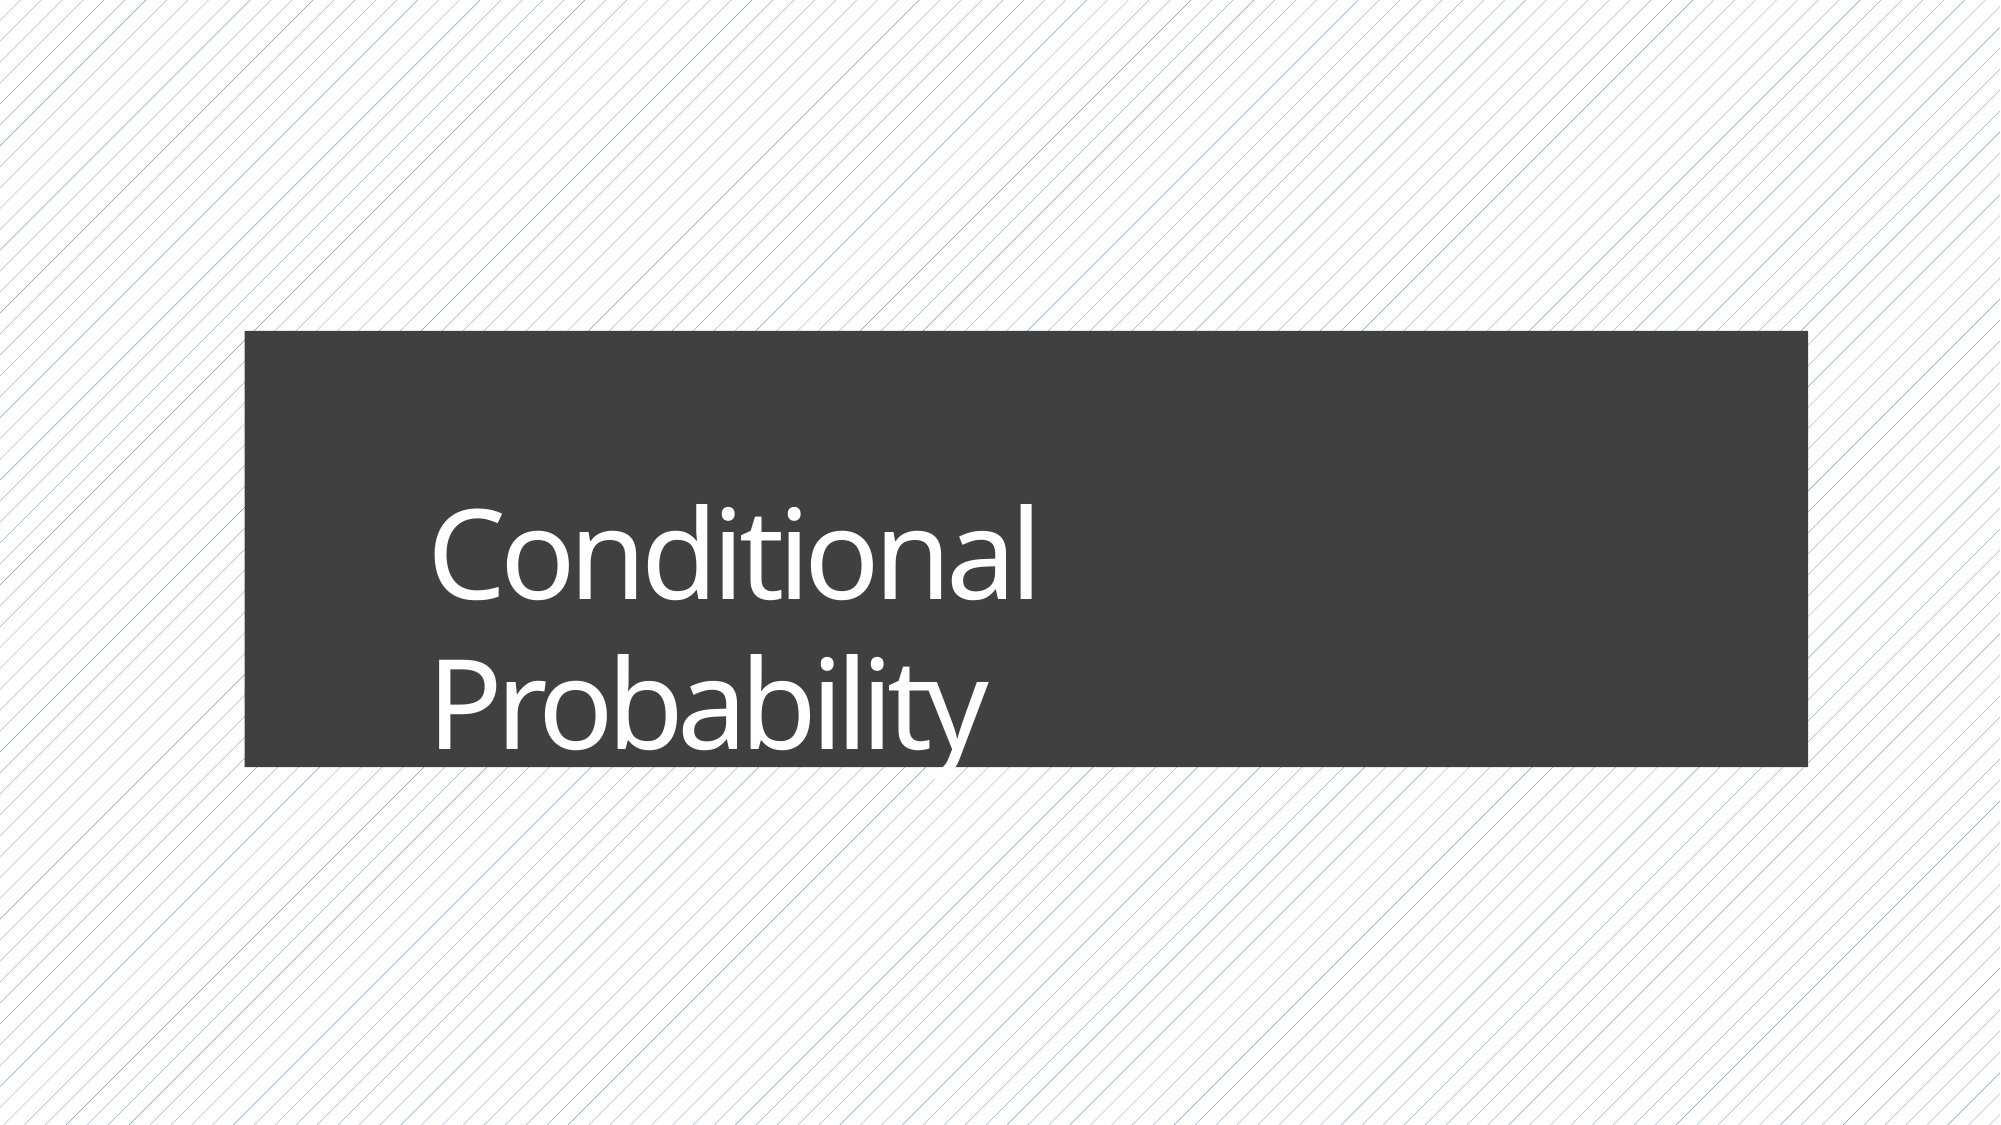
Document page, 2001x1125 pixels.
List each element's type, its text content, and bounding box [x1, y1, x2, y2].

title Conditional Probability [425, 472, 1575, 775]
text_box [244, 330, 1809, 768]
